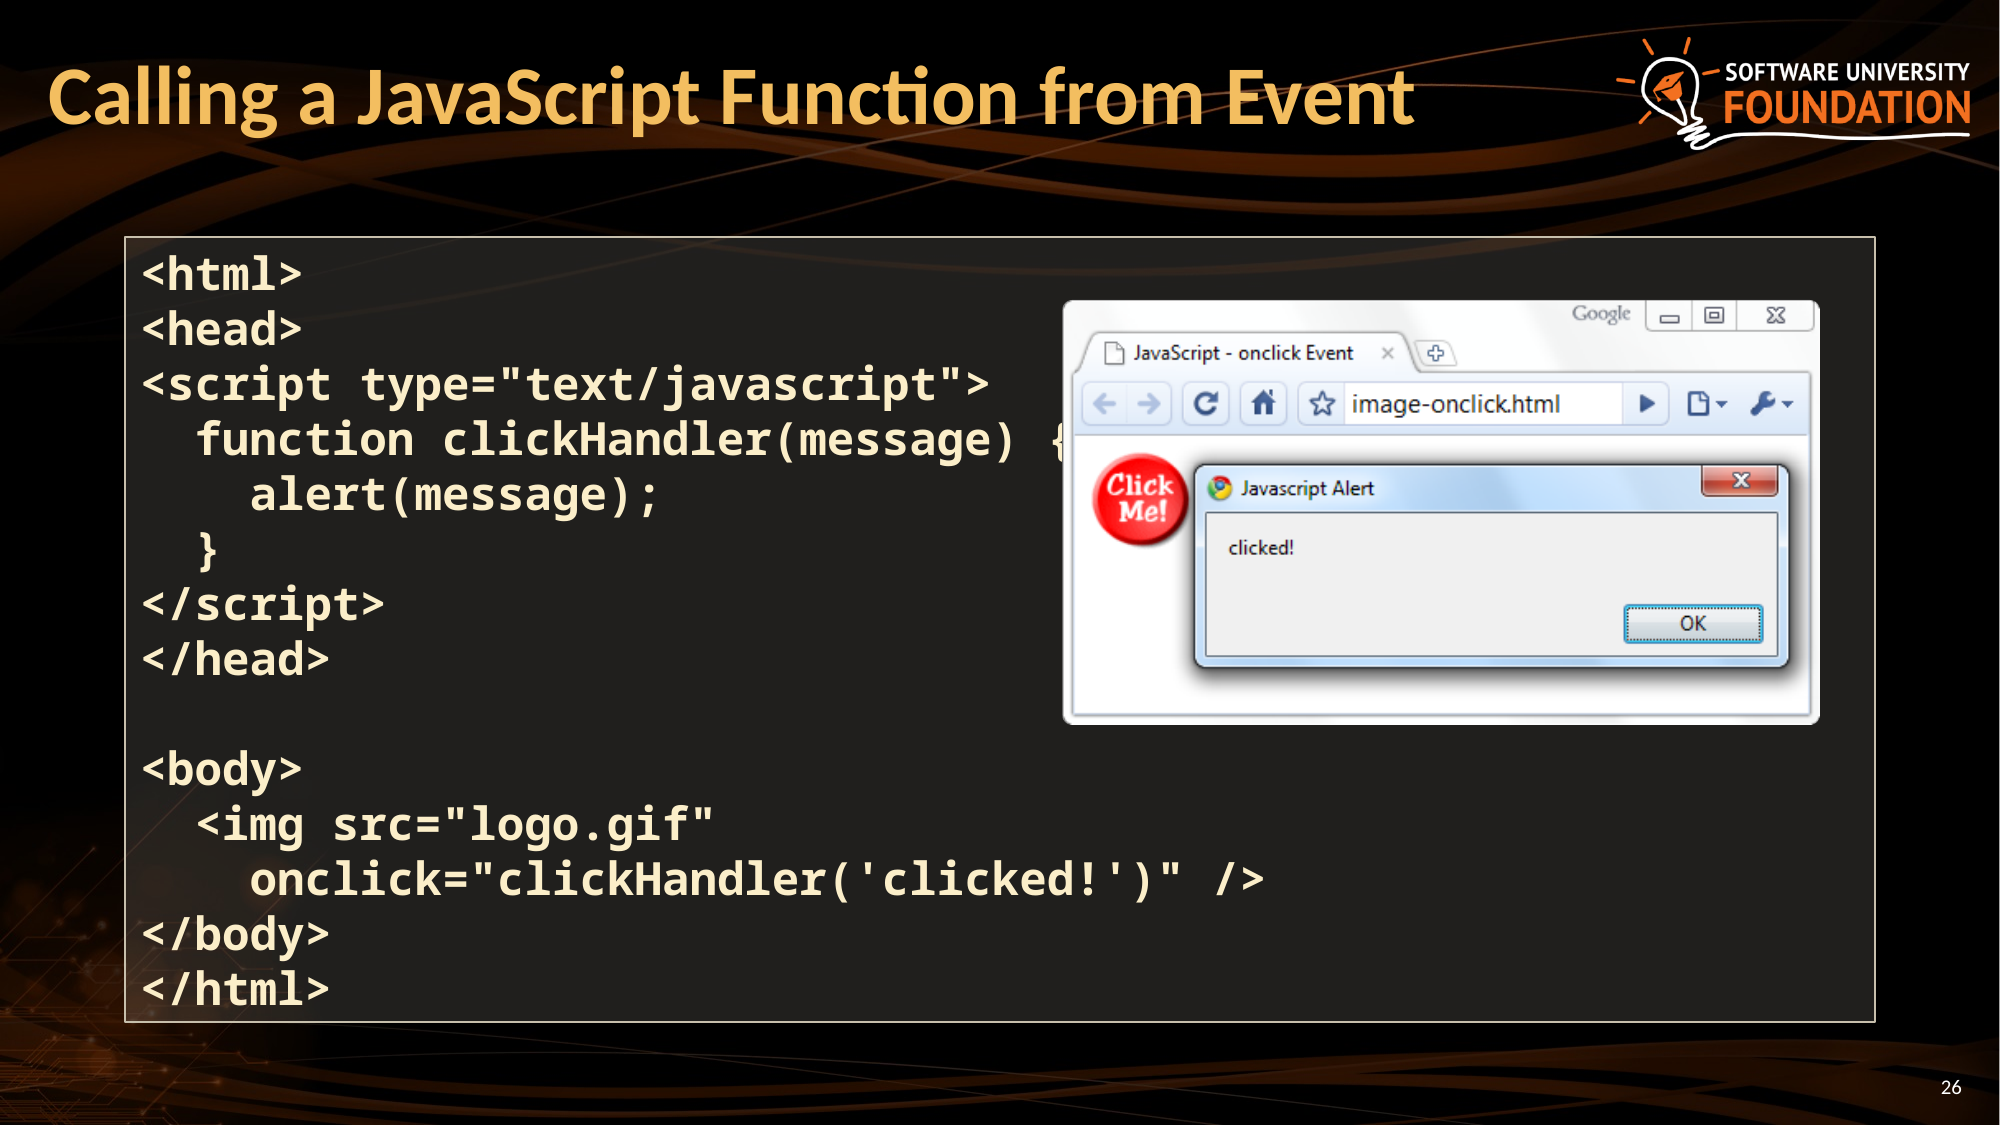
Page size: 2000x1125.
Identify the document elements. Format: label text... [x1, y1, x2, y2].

title Calling a JavaScript Function from Event [30, 6, 1602, 189]
picture [0, 0, 2000, 1125]
text_box <html> <head> <script type="text/javascript"> function clickHandler(message) { alert(message); } </script> </head> <body> <img src="logo.gif" onclick="clickHandler('clicked!')" /> </body> </html> [124, 237, 1875, 1022]
slide_number 26 [1897, 1070, 1968, 1103]
